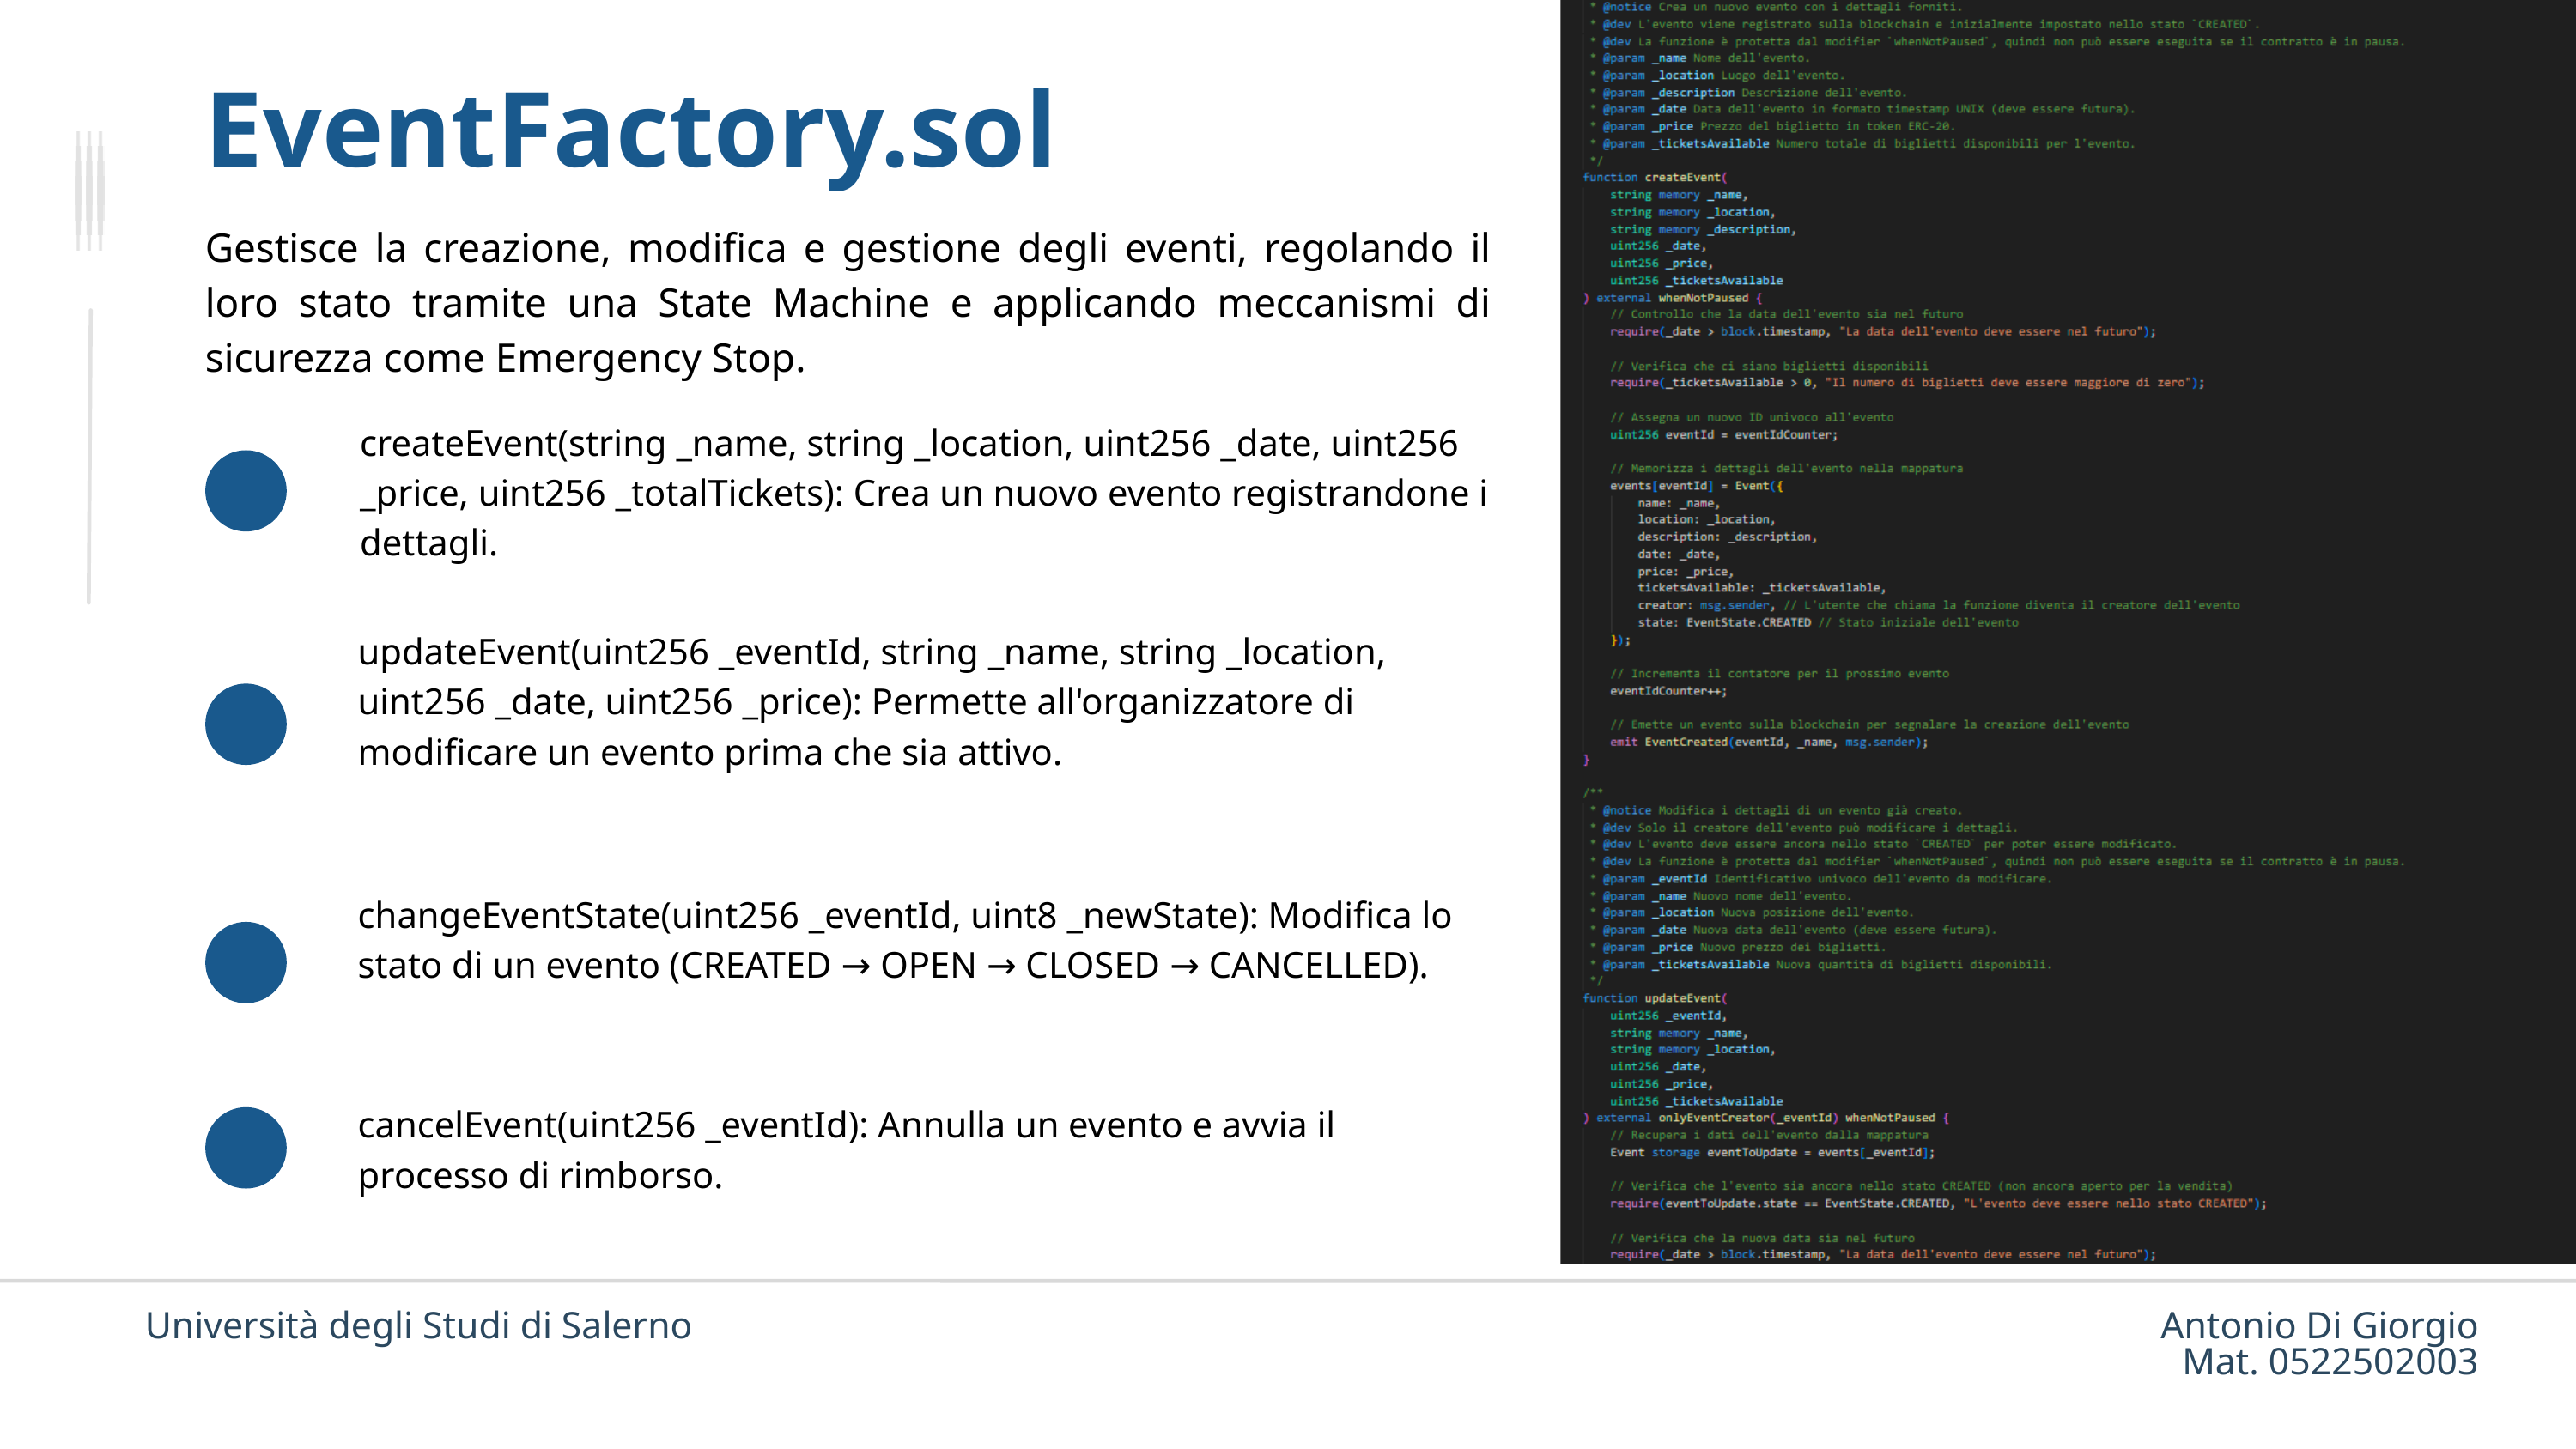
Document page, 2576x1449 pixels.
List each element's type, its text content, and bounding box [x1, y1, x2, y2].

text_box updateEvent(uint256 _eventId, string _name, string _location, uint256 _date, uint256 _price): Permette all'organizzatore di modificare un evento prima che sia attivo. [357, 621, 1492, 773]
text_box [204, 683, 288, 766]
text_box EventFactory.sol [205, 84, 1492, 188]
text_box changeEventState(uint256 _eventId, uint8 _newState): Modifica lo stato di un evento (CREATED → OPEN → CLOSED → CANCELLED). [357, 884, 1490, 985]
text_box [204, 450, 288, 532]
text_box [75, 131, 105, 251]
text_box Gestisce la creazione, modifica e gestione degli eventi, regolando il loro stato tramite una State Machine e applicando meccanismi di sicurezza come Emergency Stop. [205, 215, 1492, 380]
text_box createEvent(string _name, string _location, uint256 _date, uint256 _price, uint256 _totalTickets): Crea un nuovo evento registrandone i dettagli. [360, 413, 1492, 564]
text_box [1560, 0, 2576, 1264]
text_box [204, 921, 288, 1003]
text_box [204, 1106, 288, 1189]
text_box Antonio Di Giorgio Mat. 0522502003 [1760, 1308, 2479, 1383]
text_box Università degli Studi di Salerno [144, 1308, 864, 1346]
text_box cancelEvent(uint256 _eventId): Annulla un evento e avvia il processo di rimborso. [357, 1094, 1490, 1196]
